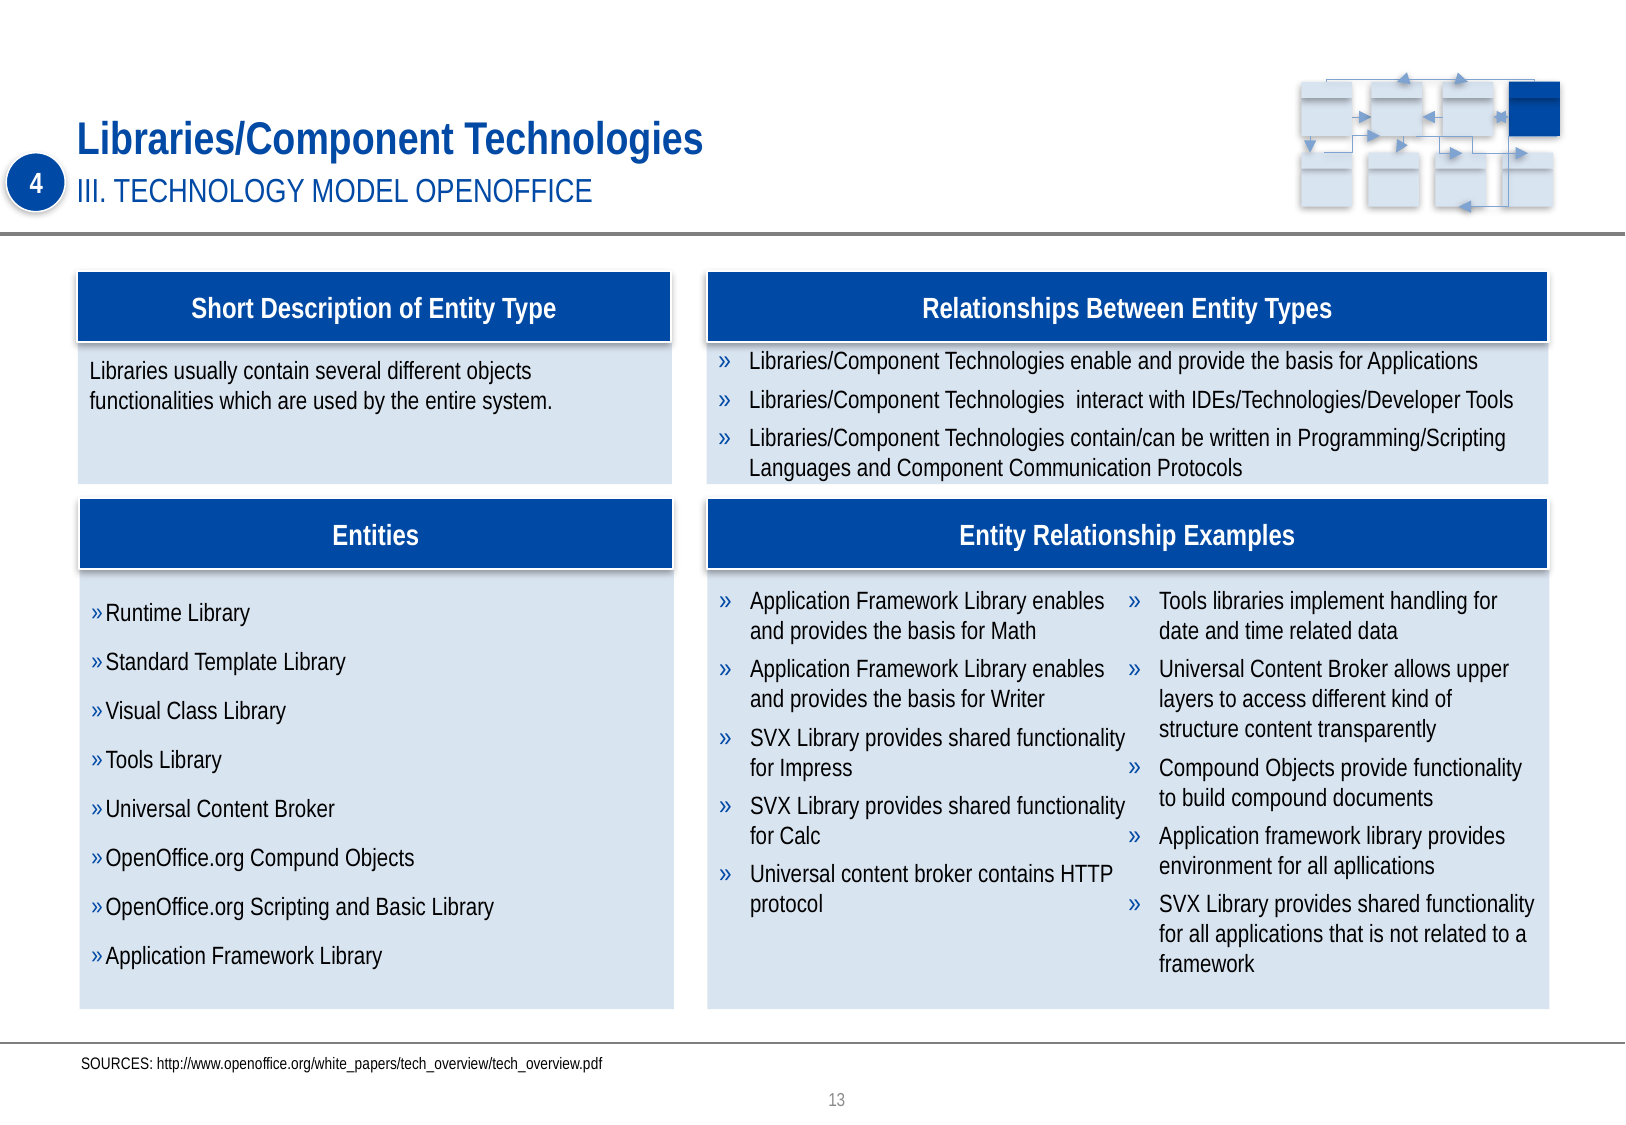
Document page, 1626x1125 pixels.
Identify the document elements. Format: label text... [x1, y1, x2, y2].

text_box Entity Relationship Examples [706, 497, 1549, 570]
text_box Short Description of Entity Type [76, 270, 672, 343]
text_box Application Framework Library enables and provides the basis for Math Application Framework Library enables and provides the basis for Writer SVX Library provides shared functionality for Impress SVX Library provides shared functionality for Calc Universal content broker contains HTTP protocol Tools libraries implement handling for date and time related data Universal Content Broker allows upper layers to access different kind of structure content transparently Compound Objects provide functionality to build compound documents Application framework library provides environment for all apllications SVX Library provides shared functionality for all applications that is not related to a framework [707, 574, 1550, 1010]
text_box Libraries usually contain several different objects functionalities which are used by the entire system. [77, 349, 672, 485]
list III. TECHNOLOGY MODEL OPENOFFICE [76, 163, 1295, 203]
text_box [1301, 81, 1561, 207]
slide_number 13 [828, 1087, 1009, 1106]
text_box Relationships Between Entity Types [706, 270, 1549, 343]
text_box SOURCES: http://www.openoffice.org/white_papers/tech_overview/tech_overview.pdf [66, 1045, 757, 1081]
text_box 4 [5, 151, 67, 213]
text_box Libraries/Component Technologies enable and provide the basis for Applications Libraries/Component Technologies interact with IDEs/Technologies/Developer Tools Libraries/Component Technologies contain/can be written in Programming/Scripting Languages and Component Communication Protocols [706, 348, 1549, 485]
text_box Runtime Library Standard Template Library Visual Class Library Tools Library Universal Content Broker OpenOffice.org Compund Objects OpenOffice.org Scripting and Basic Library Application Framework Library [79, 576, 674, 1010]
text_box Entities [78, 497, 674, 570]
title Libraries/Component Technologies [76, 50, 1549, 163]
